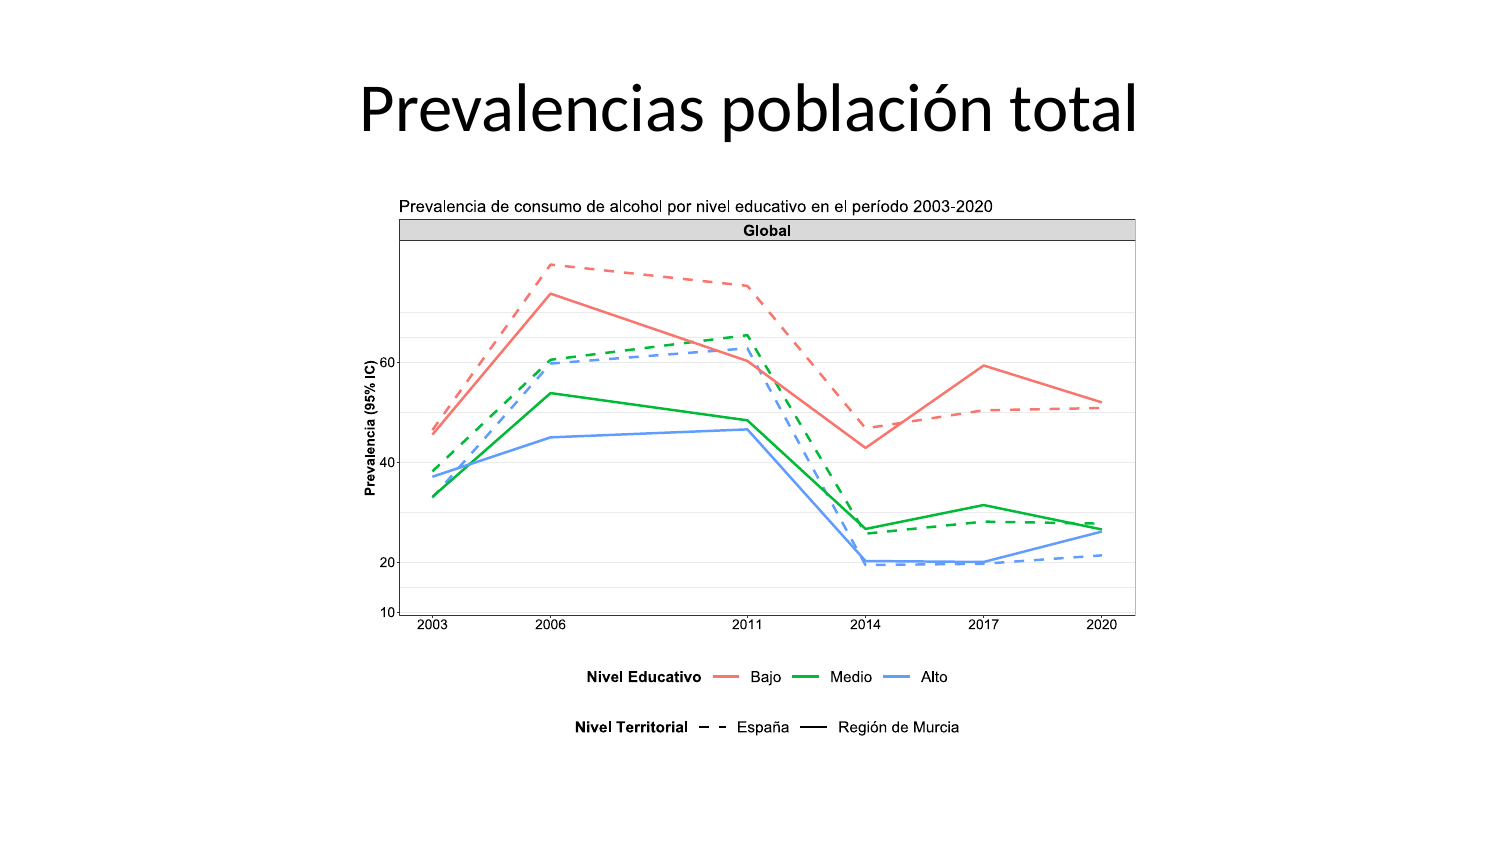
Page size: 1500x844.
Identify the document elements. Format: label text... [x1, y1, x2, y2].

title Prevalencias población total [75, 33, 1425, 175]
picture [360, 195, 1140, 753]
